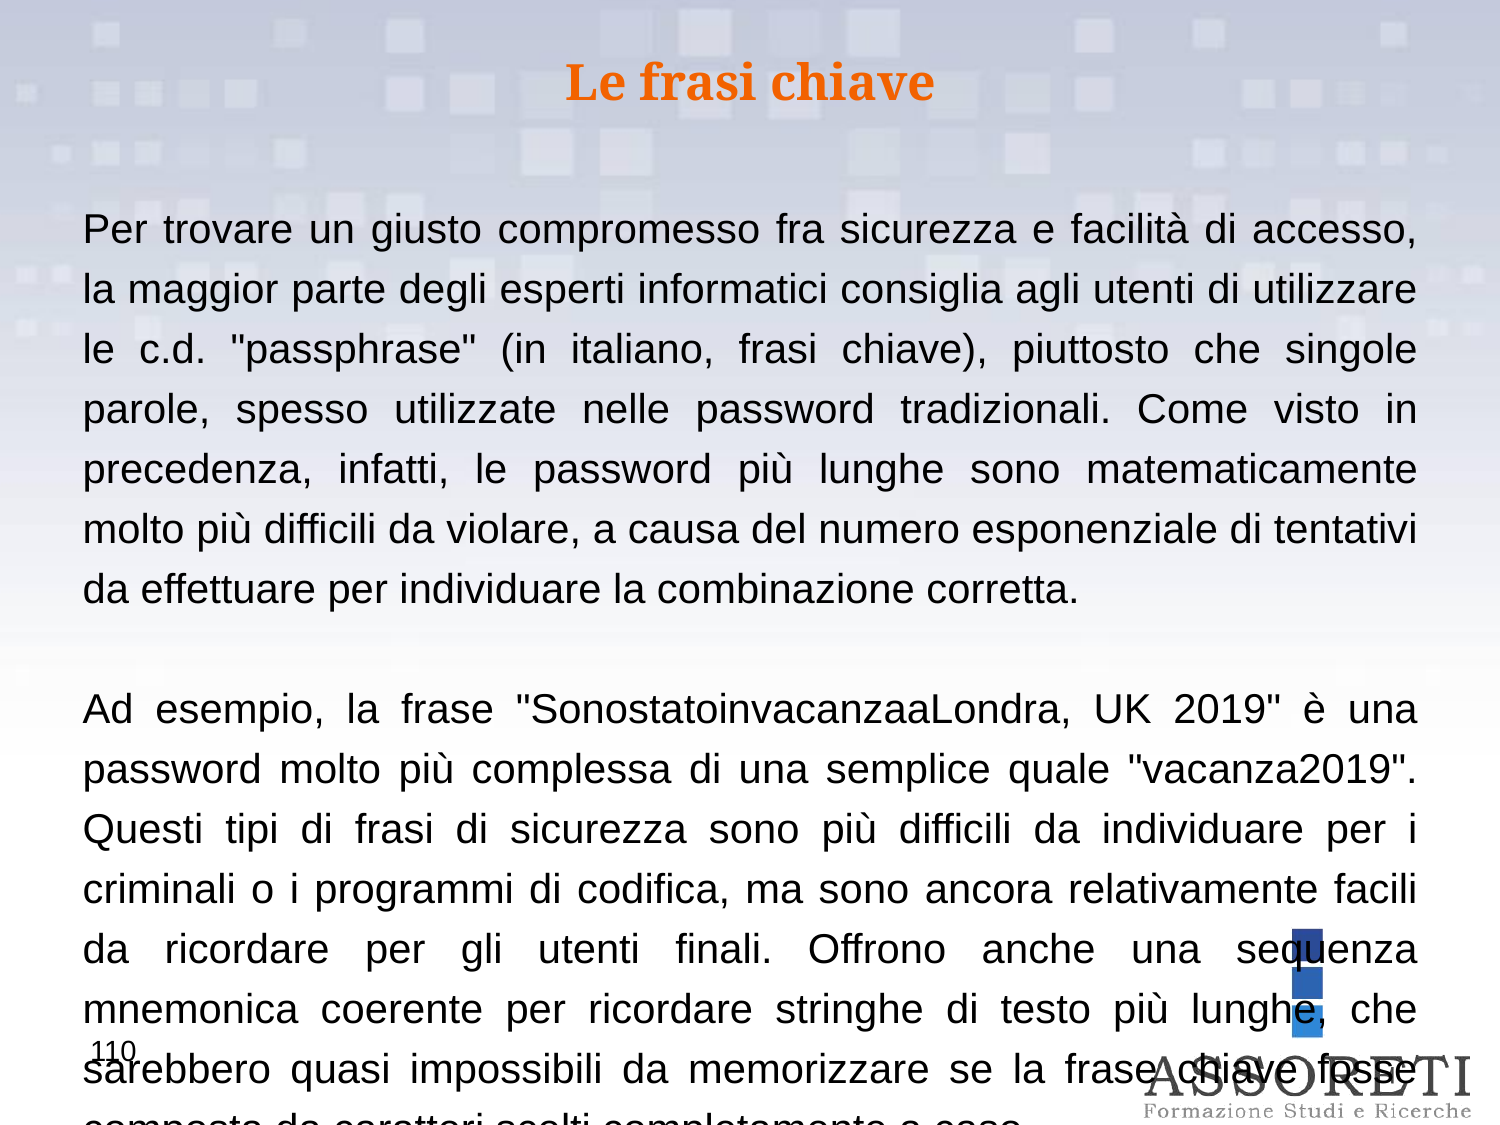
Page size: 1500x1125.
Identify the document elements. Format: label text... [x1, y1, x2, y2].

text_box Le frasi chiave [72, 42, 1431, 118]
text_box Per trovare un giusto compromesso fra sicurezza e facilità di accesso, la maggior parte degli esperti informatici consiglia agli utenti di utilizzare le c.d. "passphrase" (in italiano, frasi chiave), piuttosto che singole parole, spesso utilizzate nelle password tradizionali. Come visto in precedenza, infatti, le password più lunghe sono matematicamente molto più difficili da violare, a causa del numero esponenziale di tentativi da effettuare per individuare la combinazione corretta. Ad esempio, la frase "SonostatoinvacanzaaLondra, UK 2019" è una password molto più complessa di una semplice quale "vacanza2019". Questi tipi di frasi di sicurezza sono più difficili da individuare per i criminali o i programmi di codifica, ma sono ancora relativamente facili da ricordare per gli utenti finali. Offrono anche una sequenza mnemonica coerente per ricordare stringhe di testo più lunghe, che sarebbero quasi impossibili da memorizzare se la frase chiave fosse composta da caratteri scelti completamente a caso. [68, 184, 1434, 1125]
picture [0, 0, 1500, 1125]
slide_number 110 [74, 1024, 426, 1103]
